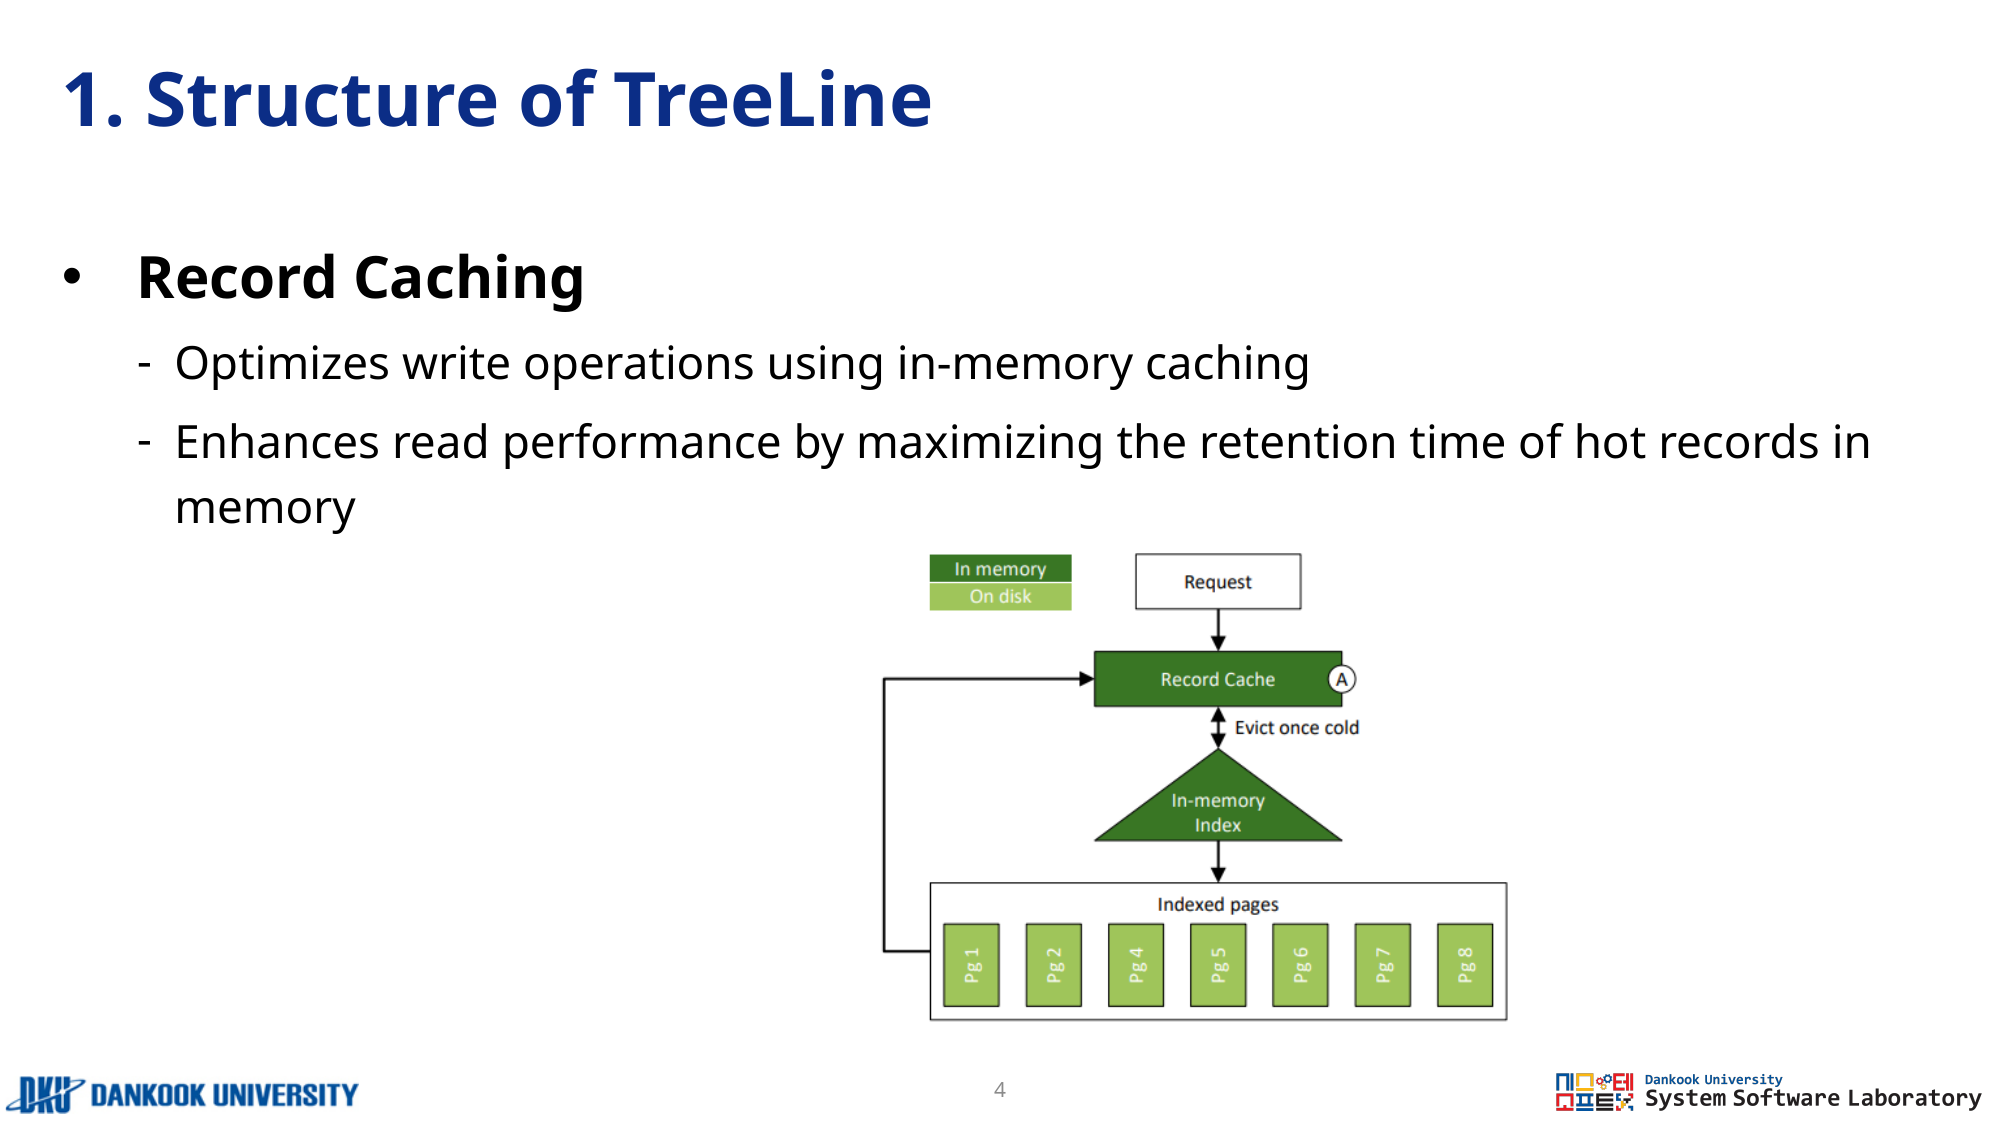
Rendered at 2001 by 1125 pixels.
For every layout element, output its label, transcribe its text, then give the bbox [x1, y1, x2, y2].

picture [5, 1076, 359, 1114]
slide_number 4 [774, 1067, 1225, 1116]
picture [848, 504, 2001, 1125]
title 1. Structure of TreeLine [46, 34, 1504, 171]
list Record Caching Optimizes write operations using in-memory caching Enhances read performance by maximizing the retention time of hot records in memory [46, 219, 1945, 1050]
